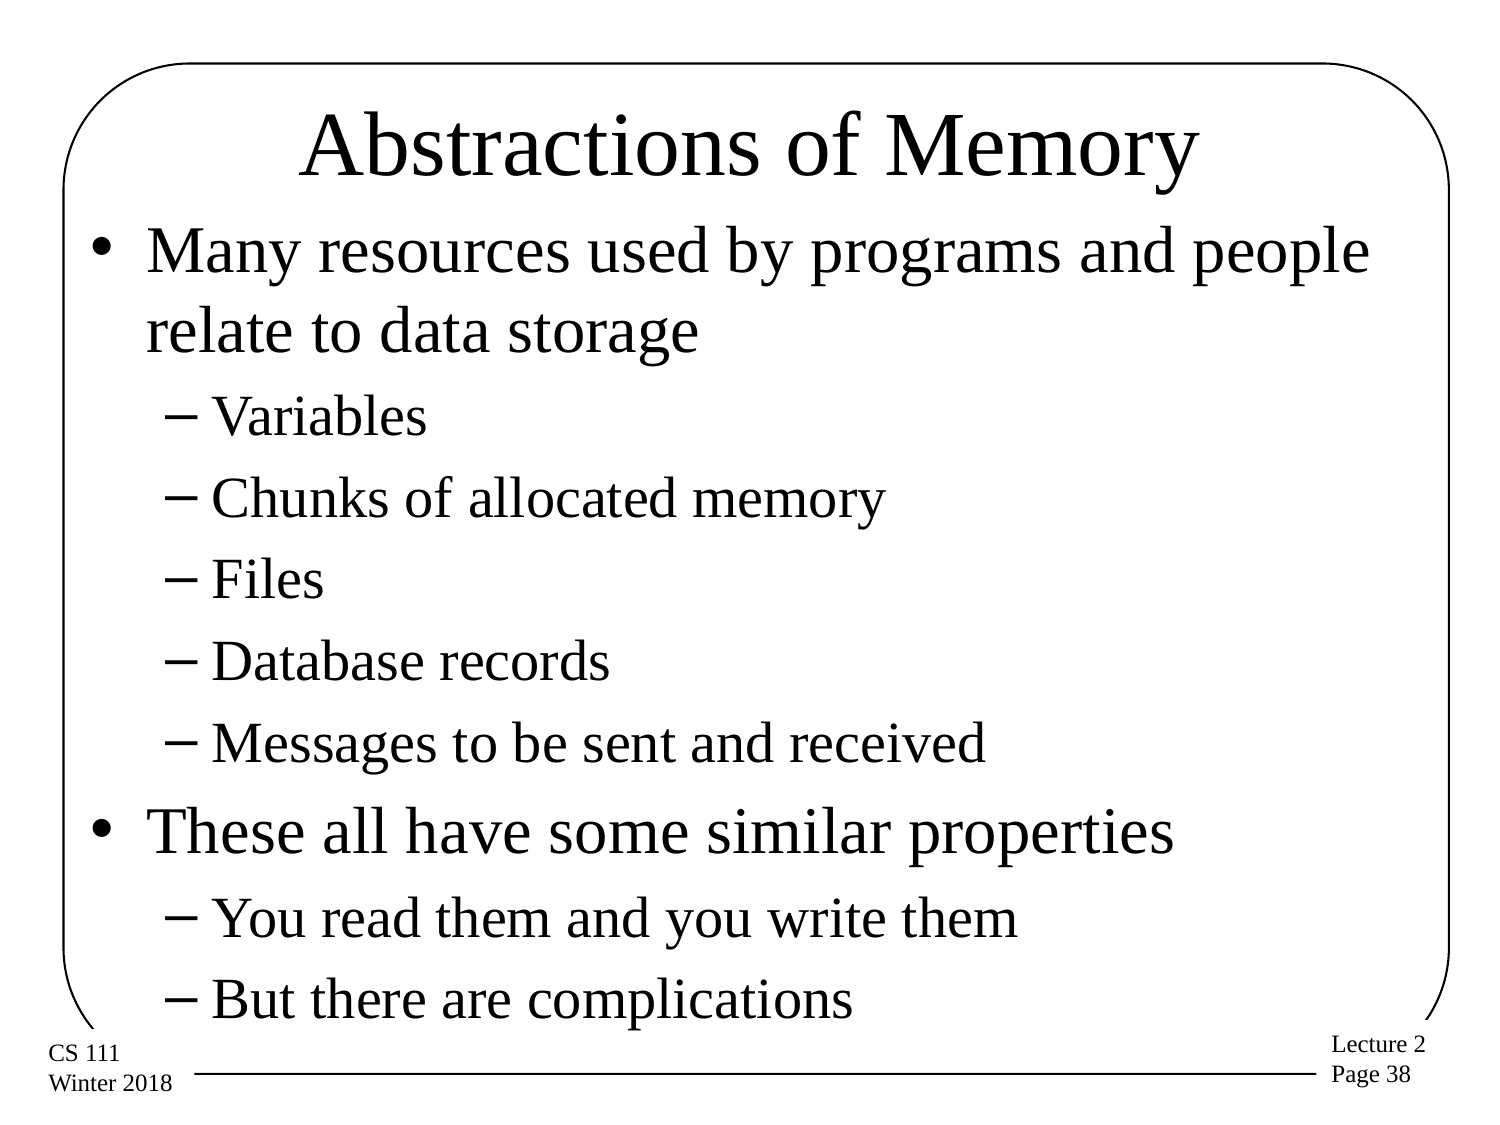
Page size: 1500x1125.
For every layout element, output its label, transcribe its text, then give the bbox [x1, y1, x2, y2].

title Abstractions of Memory [74, 44, 1426, 197]
list Many resources used by programs and people relate to data storage Variables Chunks of allocated memory Files Database records Messages to be sent and received These all have some similar properties You read them and you write them But there are complications [74, 197, 1426, 941]
